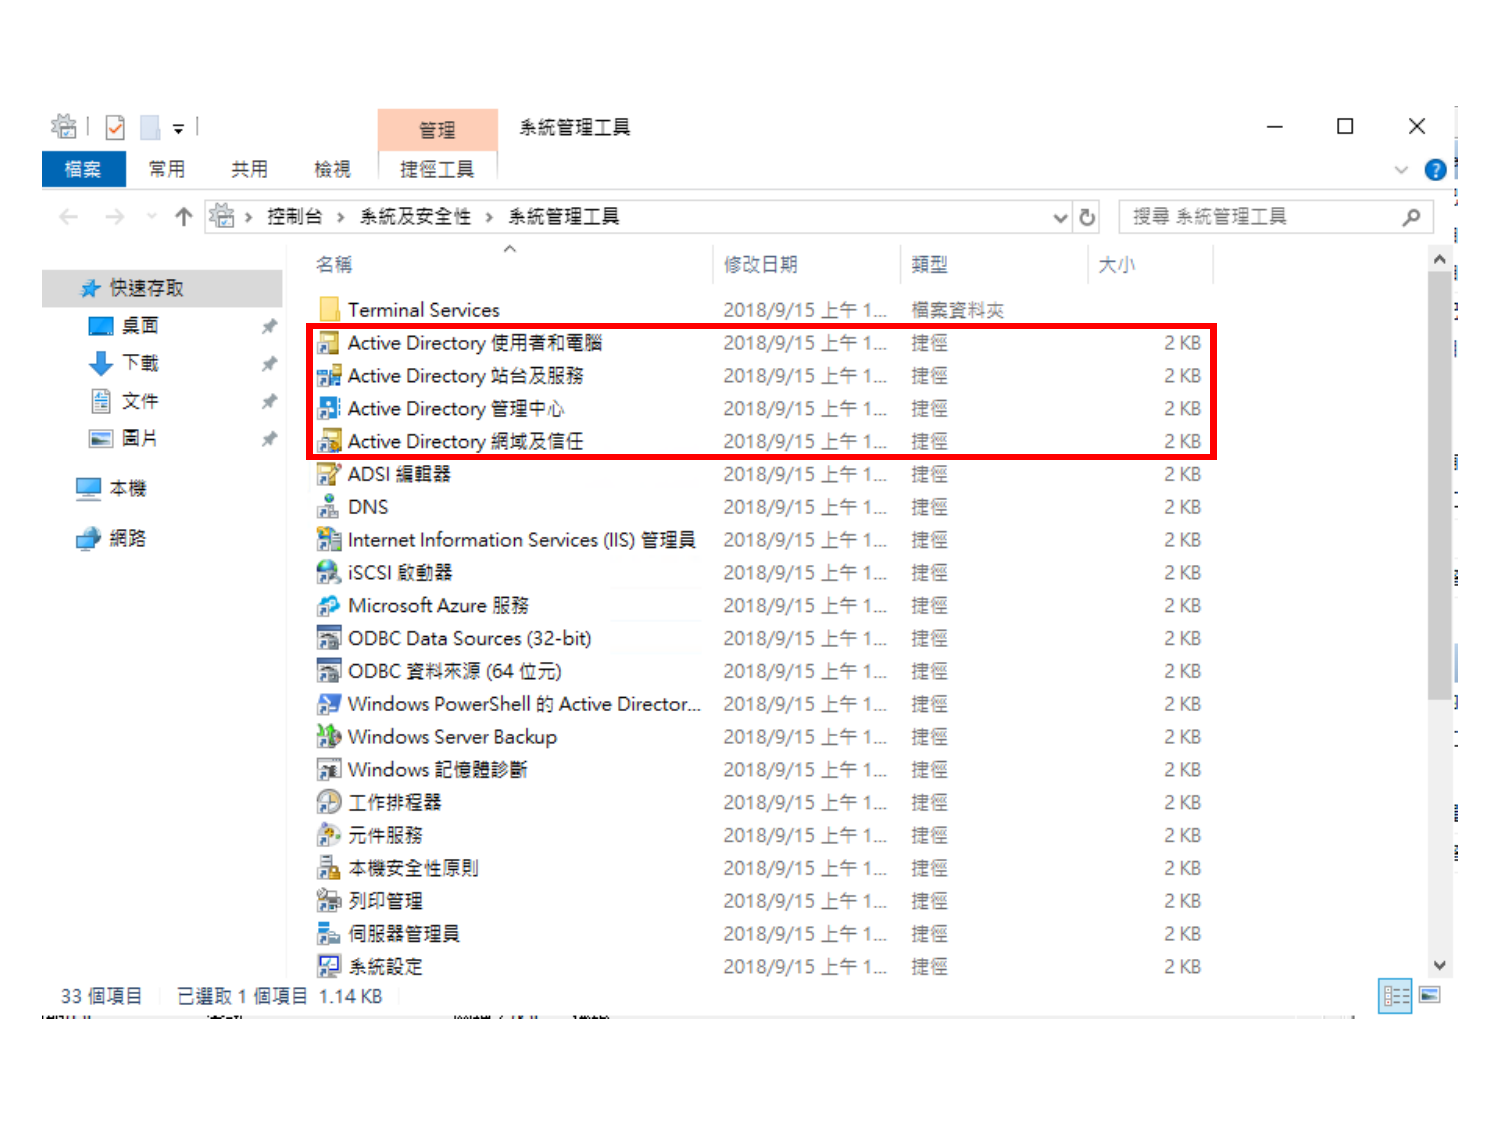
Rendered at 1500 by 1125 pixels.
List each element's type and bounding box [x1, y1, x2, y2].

picture [42, 106, 1458, 1019]
